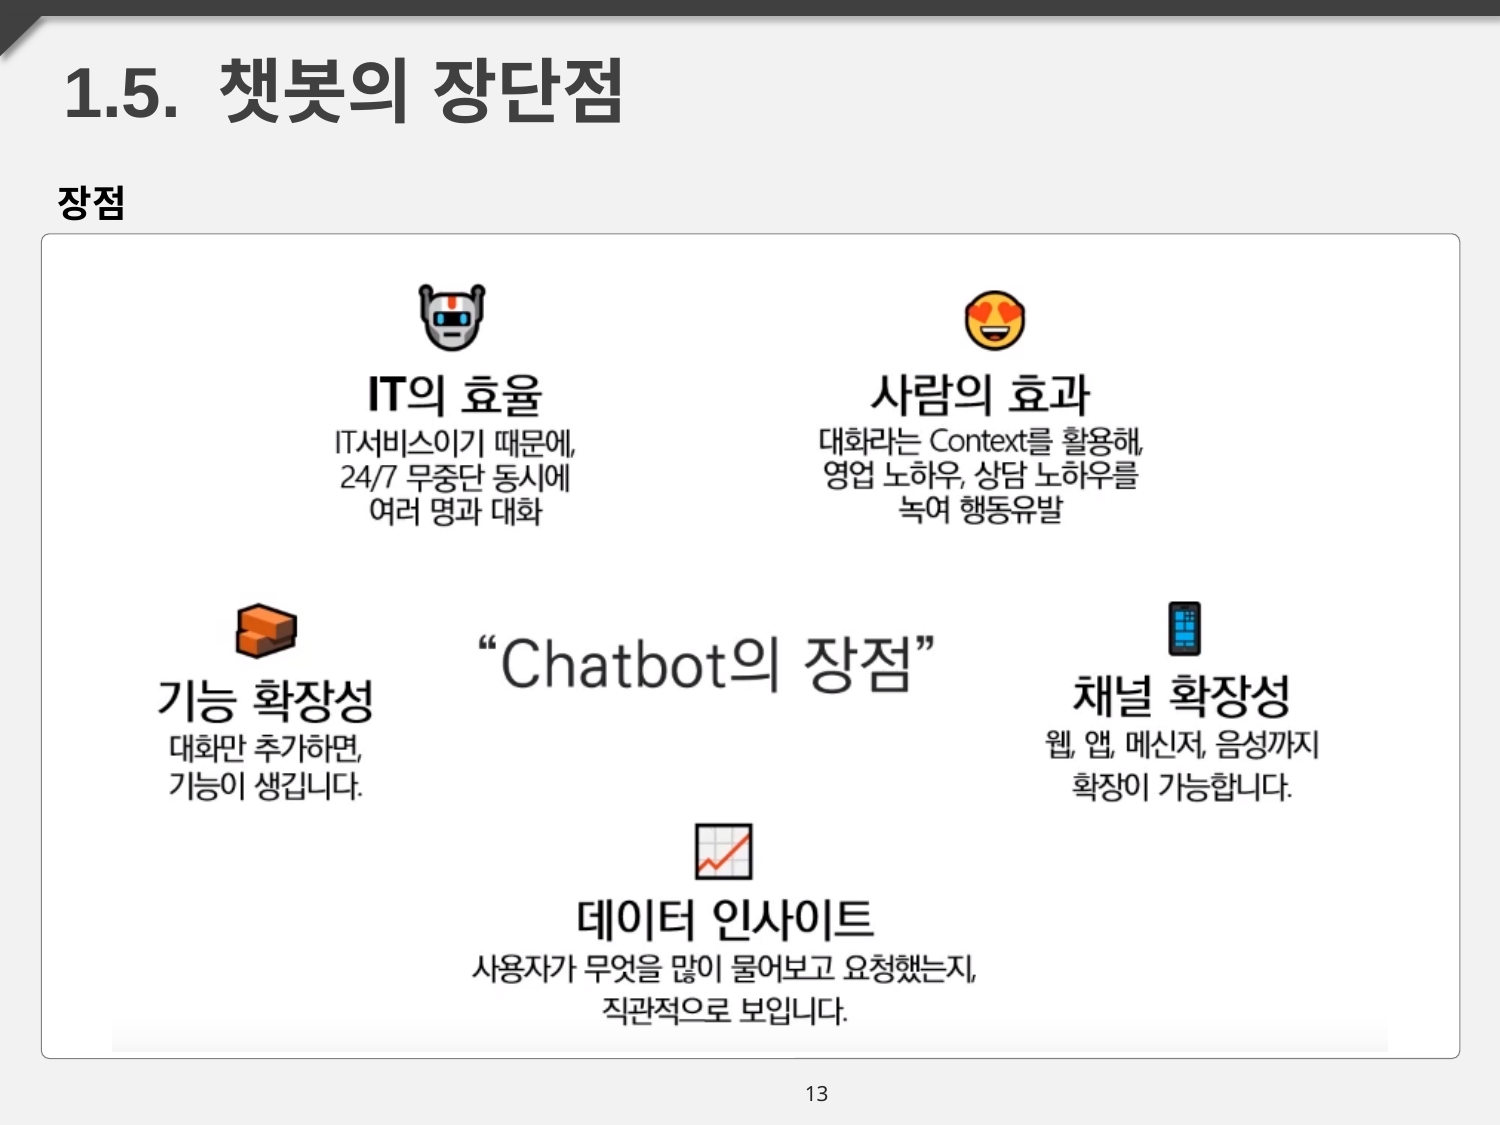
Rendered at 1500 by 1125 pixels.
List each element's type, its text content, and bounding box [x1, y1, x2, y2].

text_box [39, 231, 1462, 1061]
slide_number 13 [777, 1064, 844, 1125]
text_box 장점 [42, 150, 750, 233]
picture [0, 0, 1500, 1125]
text_box 1.5. 챗봇의 장단점 [48, 22, 1196, 155]
